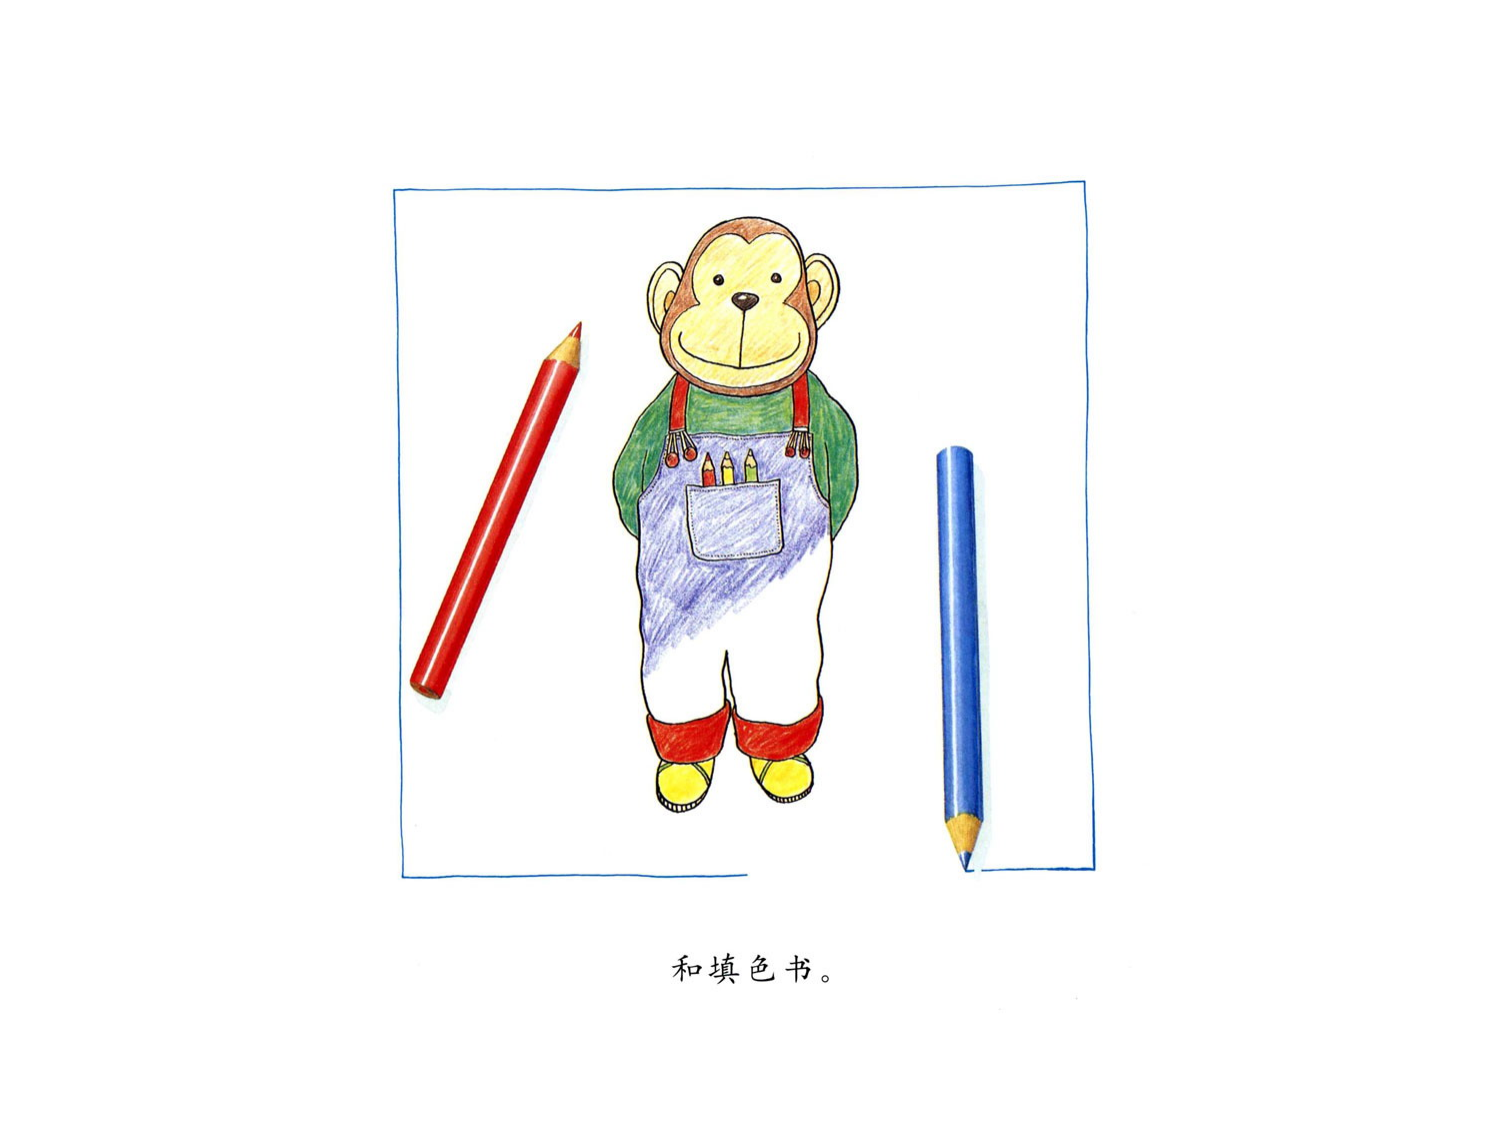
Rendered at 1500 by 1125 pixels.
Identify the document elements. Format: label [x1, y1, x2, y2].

picture [349, 111, 1151, 1014]
